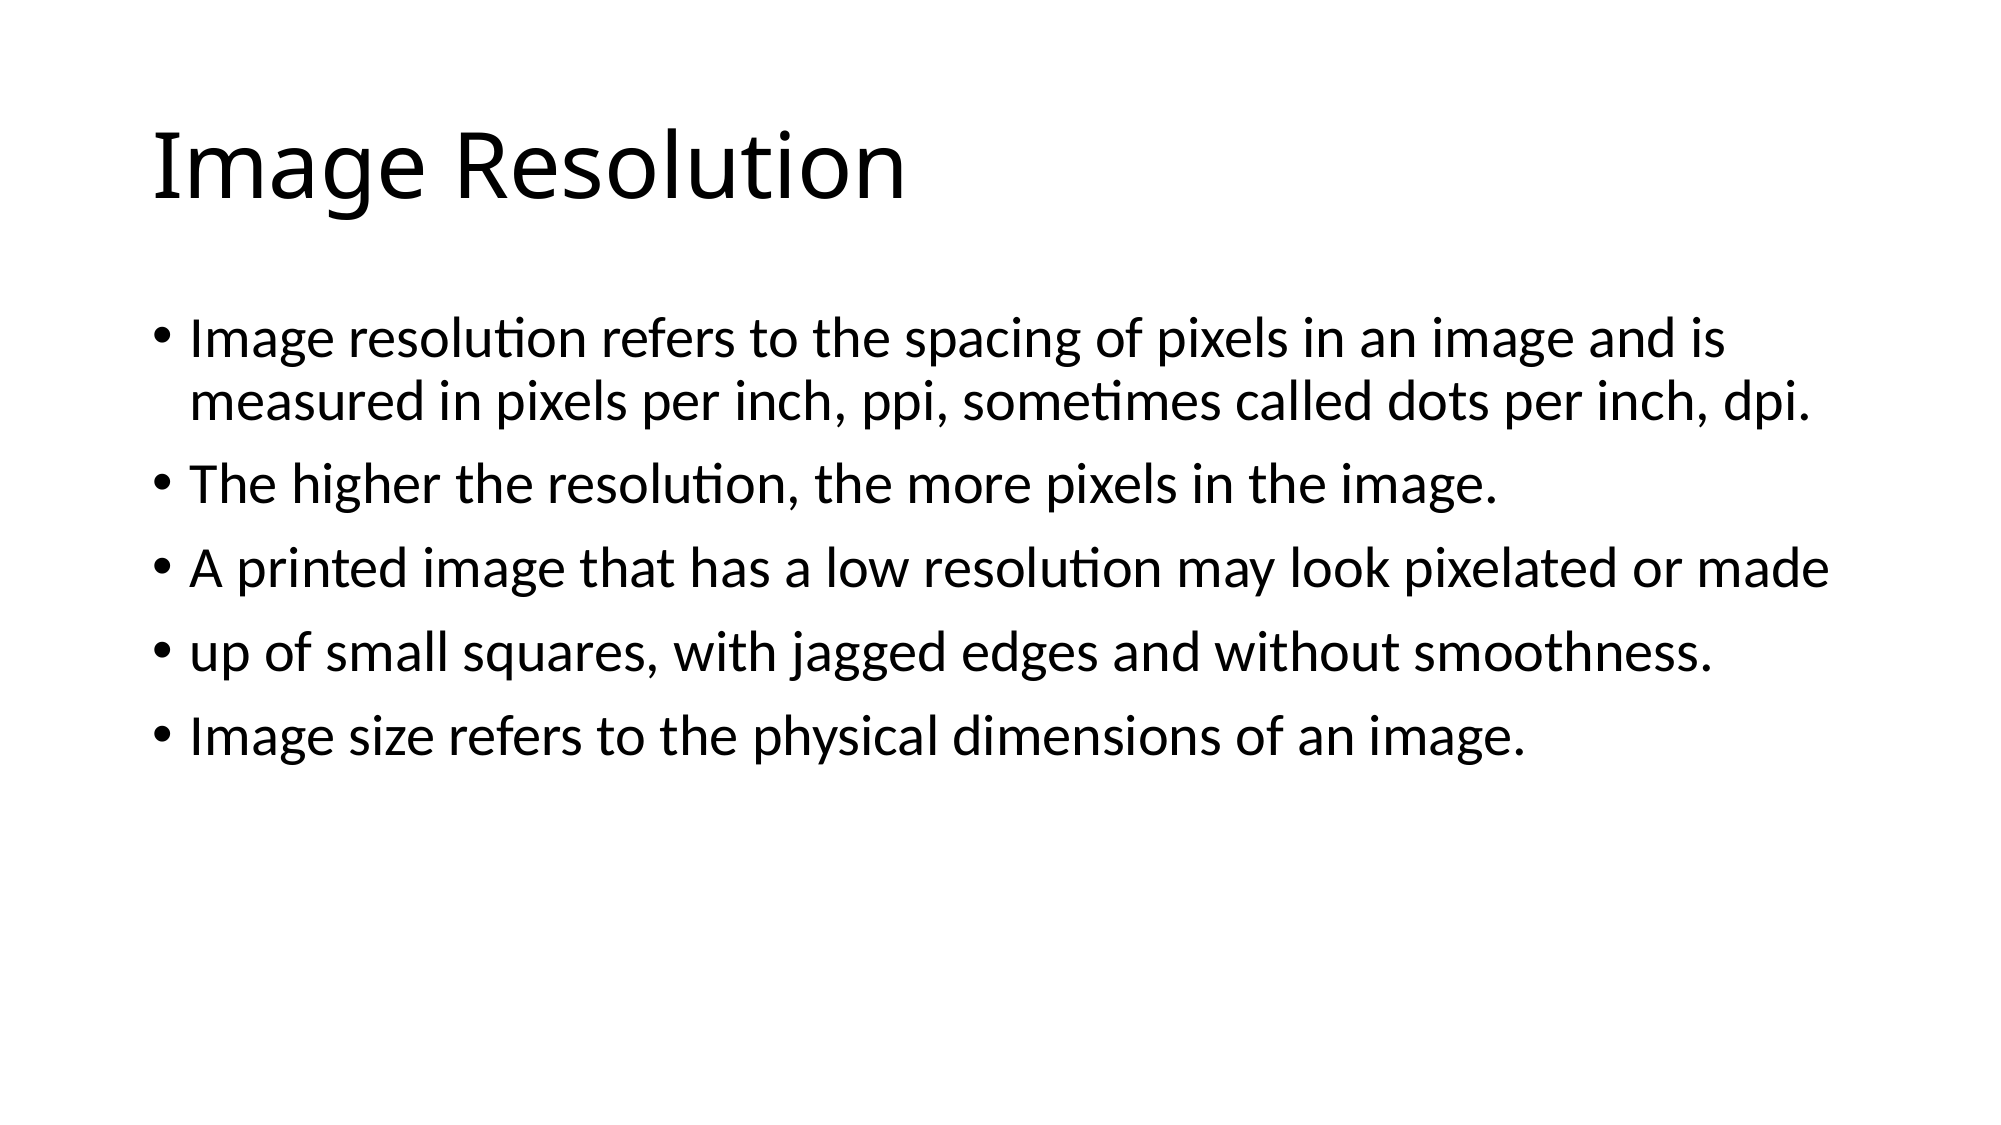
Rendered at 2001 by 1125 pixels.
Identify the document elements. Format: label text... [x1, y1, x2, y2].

list Image resolution refers to the spacing of pixels in an image and is measured in pixels per inch, ppi, sometimes called dots per inch, dpi. The higher the resolution, the more pixels in the image. A printed image that has a low resolution may look pixelated or made up of small squares, with jagged edges and without smoothness. Image size refers to the physical dimensions of an image. [137, 299, 1863, 1014]
title Image Resolution [137, 59, 1863, 278]
